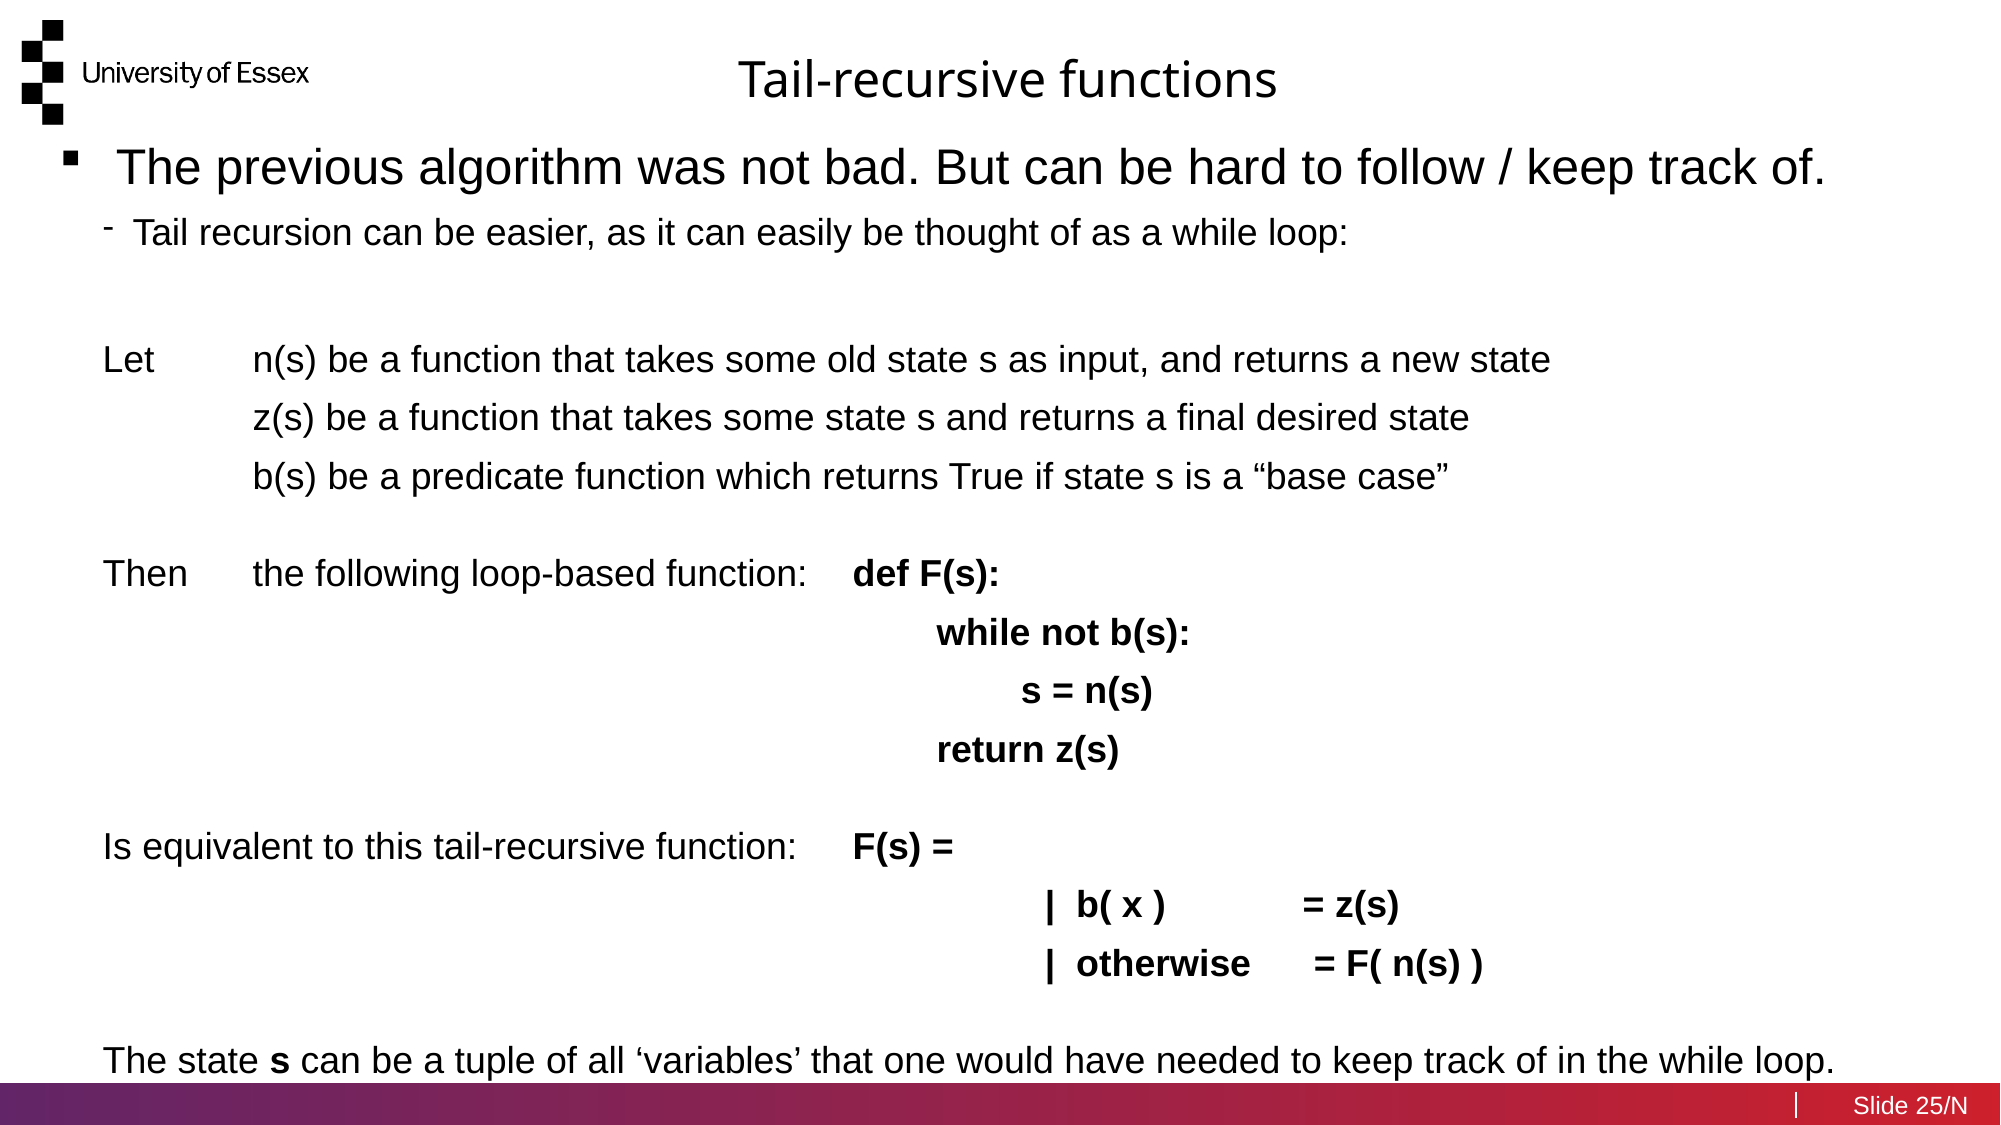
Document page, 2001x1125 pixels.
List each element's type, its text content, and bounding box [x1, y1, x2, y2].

picture [0, 0, 330, 146]
list The previous algorithm was not bad. But can be hard to follow / keep track of. Tail recursion can be easier, as it can easily be thought of as a while loop: Let n(s) be a function that takes some old state s as input, and returns a new state z(s) be a function that takes some state s and returns a final desired state b(s) be a predicate function which returns True if state s is a “base case” Then the following loop-based function: def F(s): while not b(s): s = n(s) return z(s) Is equivalent to this tail-recursive function: F(s) = | b( x ) = z(s) | otherwise = F( n(s) ) The state s can be a tuple of all ‘variables’ that one would have needed to keep track of in the while loop. [58, 92, 1959, 1084]
slide_number 25/N [1915, 1083, 2000, 1125]
list Tail-recursive functions [58, 22, 1959, 89]
